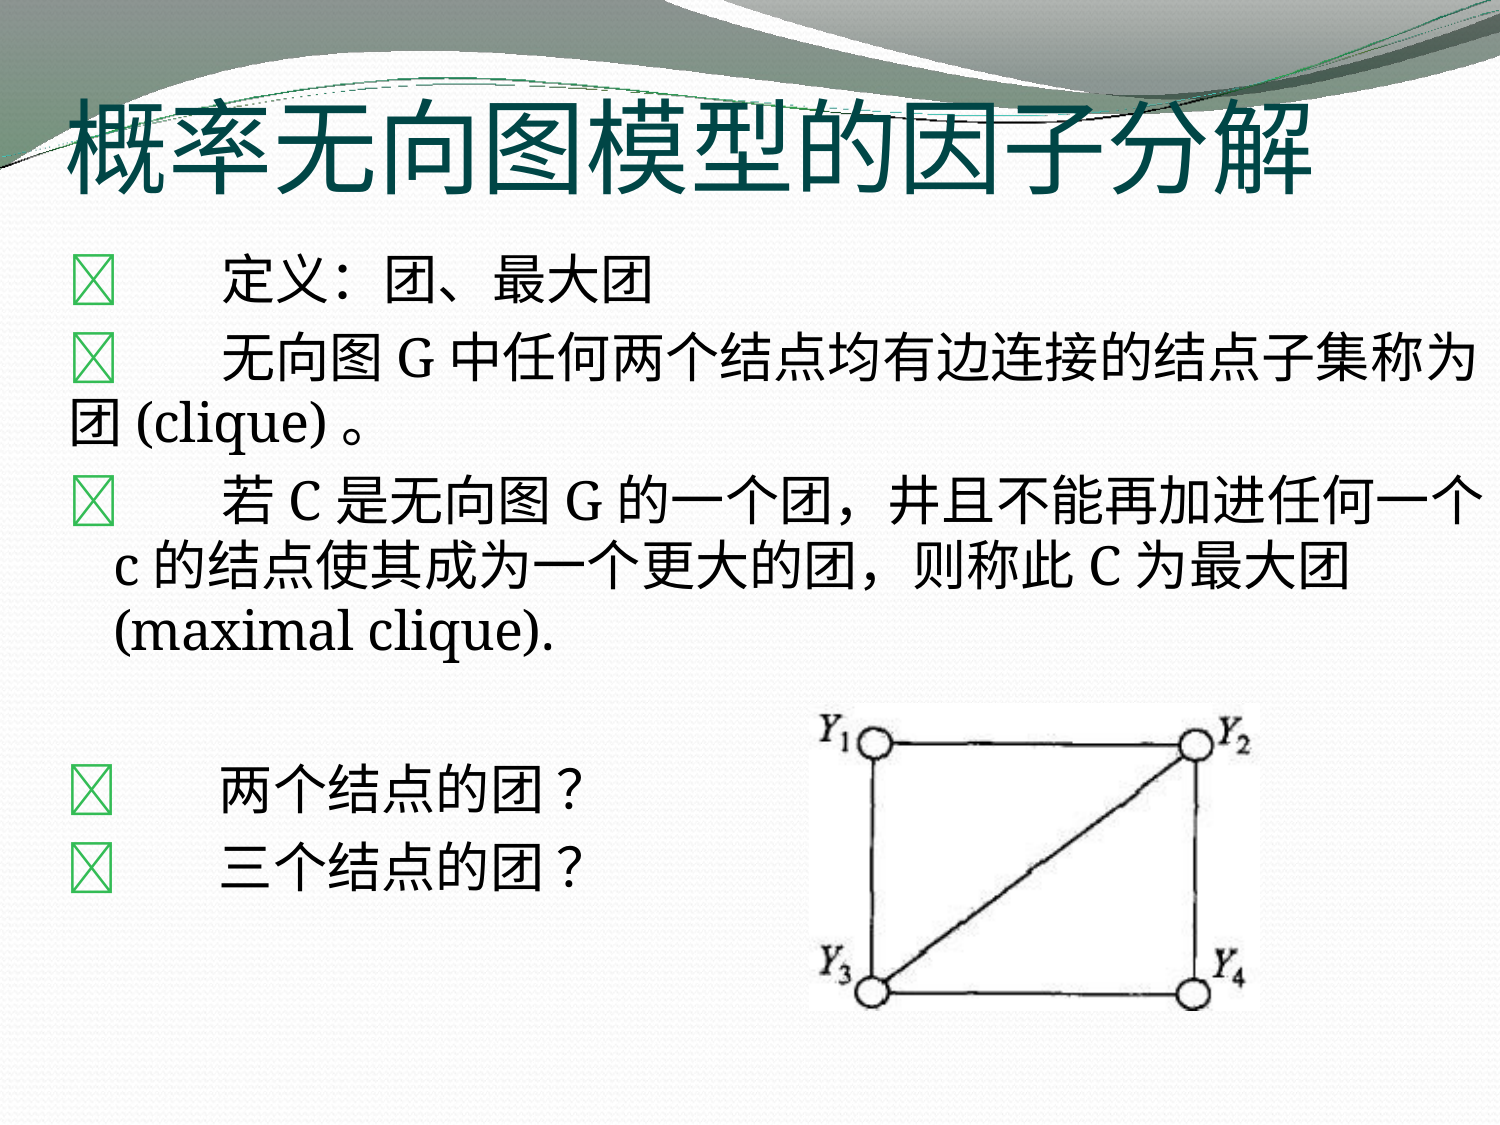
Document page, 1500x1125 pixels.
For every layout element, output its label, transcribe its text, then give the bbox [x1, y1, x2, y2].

picture [0, 0, 1500, 1125]
title 概率无向图模型的因子分解 [62, 80, 1317, 270]
text_box 定义：团、最大团 无向图G中任何两个结点均有边连接的结点子集称为 团(clique)。 若C是无向图G的一个团，井且不能再加进任何一个 c的结点使其成为一个更大的团，则称此C为最大团 (maximal clique). 两个结点的团 ？ 三个结点的团 ？ [65, 230, 1475, 899]
text_box [808, 703, 1260, 1011]
